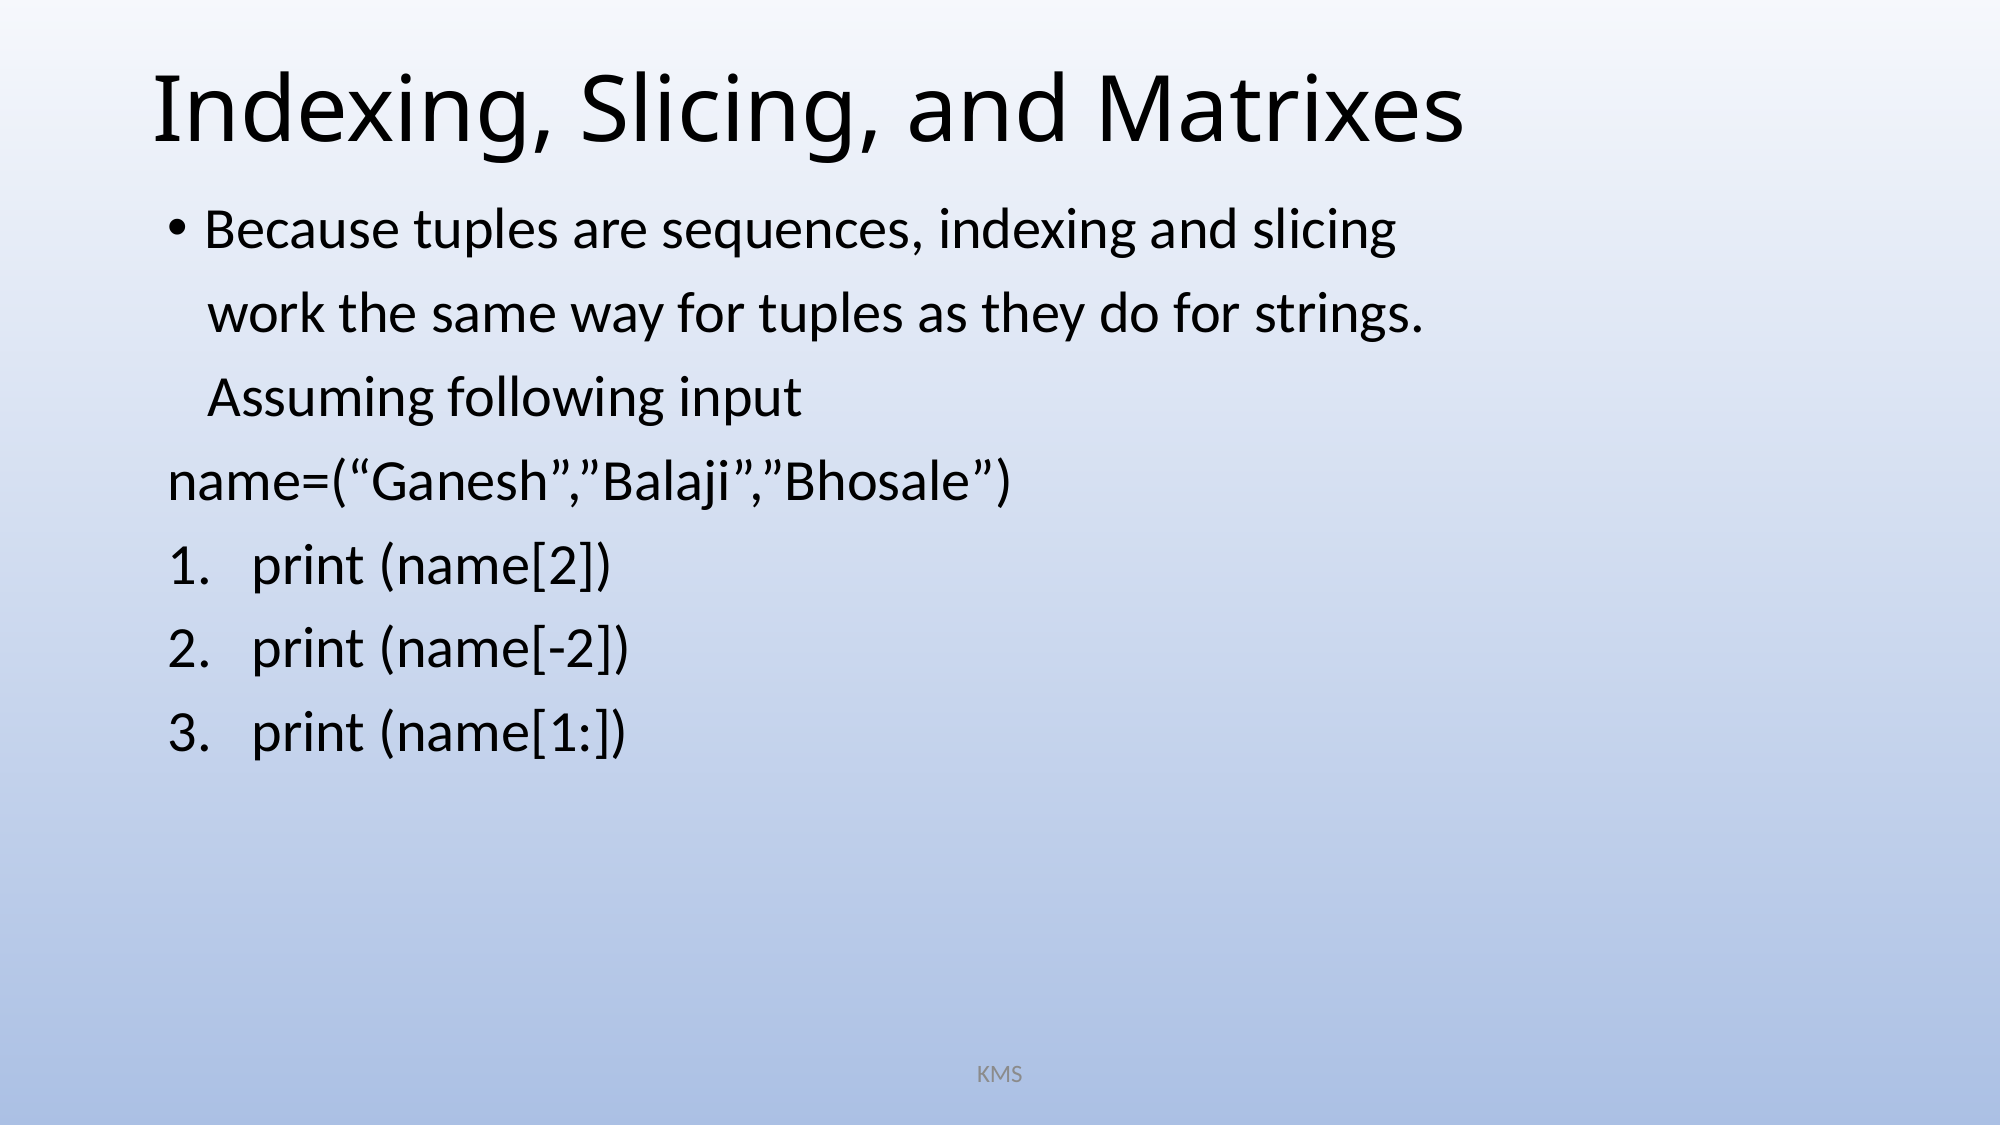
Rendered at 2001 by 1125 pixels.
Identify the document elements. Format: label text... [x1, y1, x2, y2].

list Because tuples are sequences, indexing and slicing work the same way for tuples as they do for strings. Assuming following input name=(“Ganesh”,”Balaji”,”Bhosale”) print (name[2]) print (name[-2]) print (name[1:]) [152, 191, 1878, 905]
title Indexing, Slicing, and Matrixes [137, 46, 1863, 177]
footer KMS [662, 1042, 1338, 1103]
